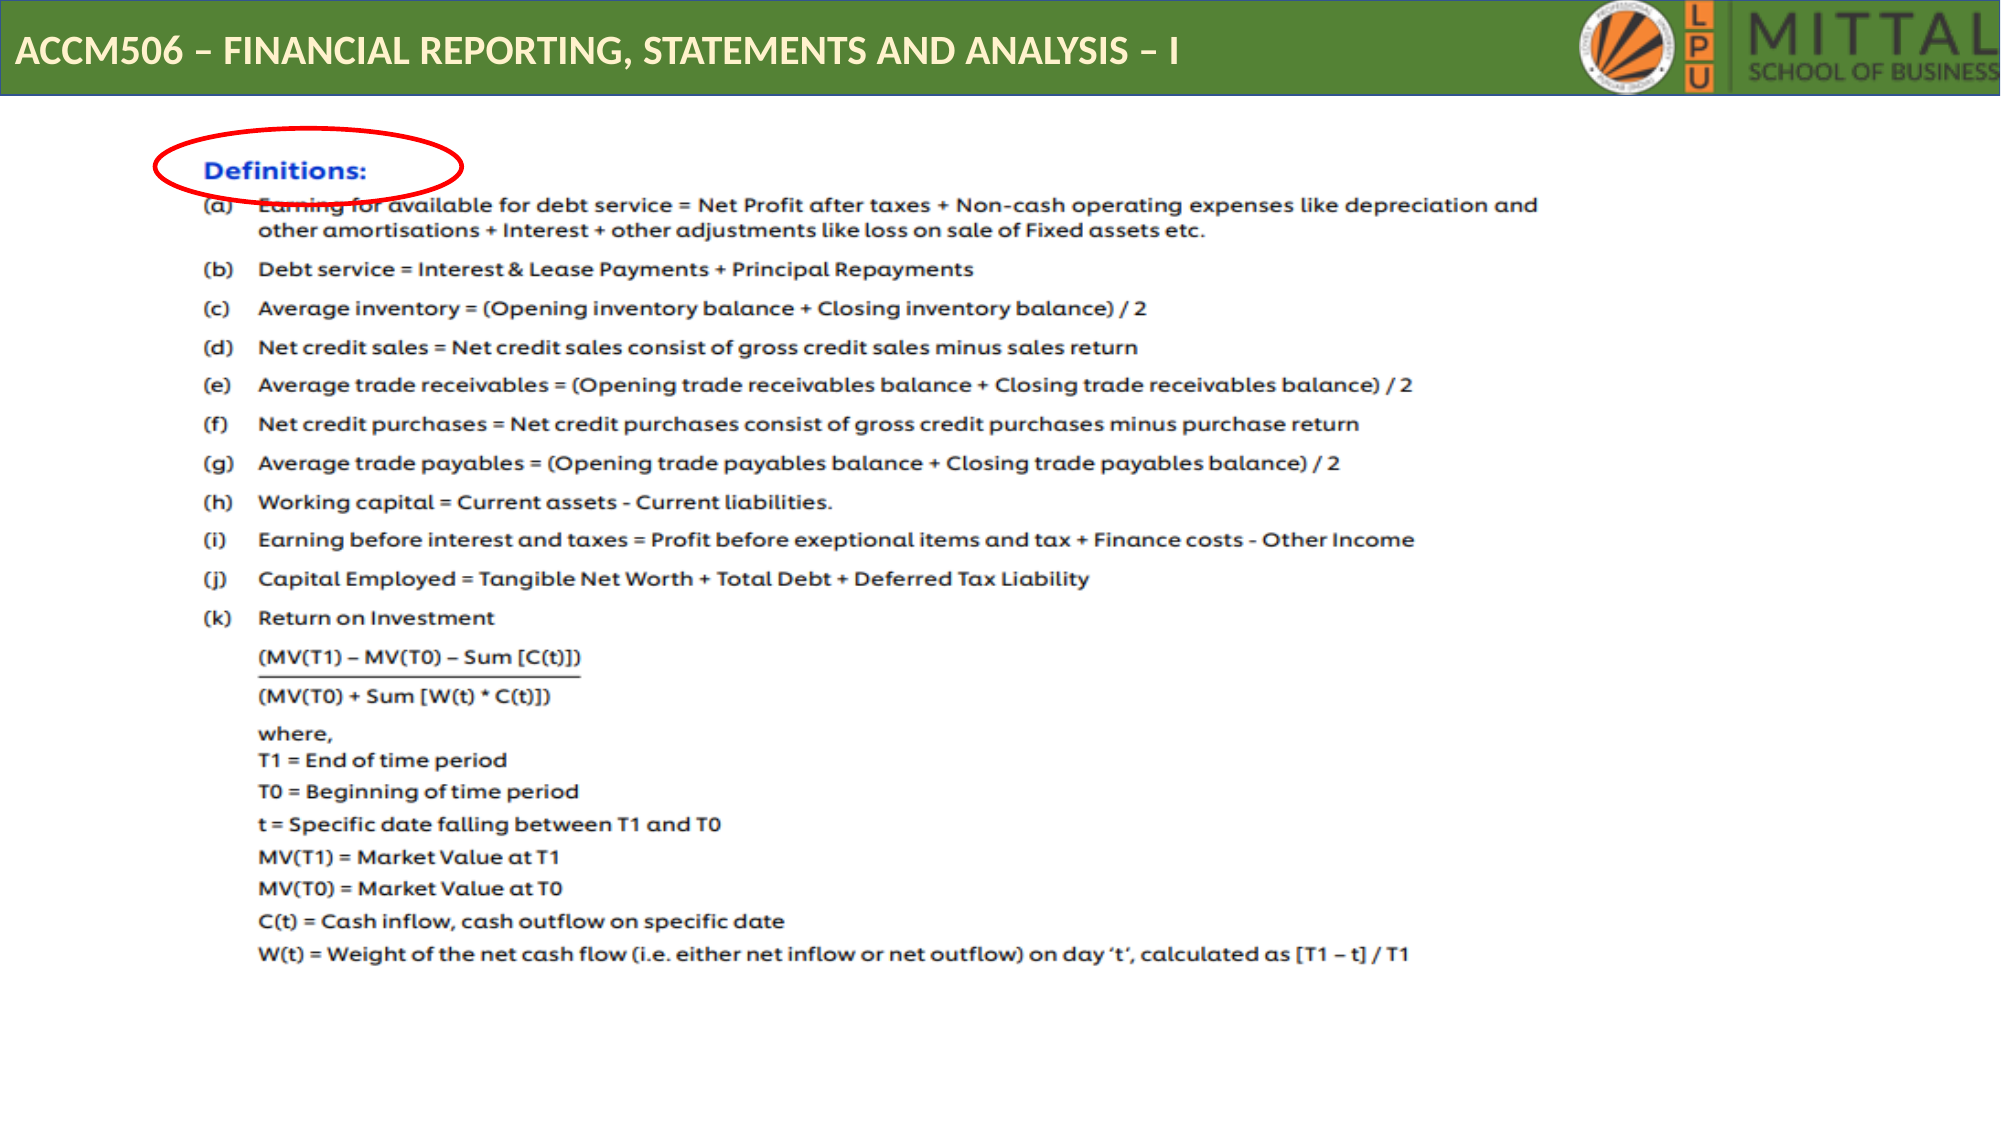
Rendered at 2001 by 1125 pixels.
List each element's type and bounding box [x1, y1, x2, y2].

text_box [153, 149, 169, 184]
text_box [178, 127, 438, 145]
picture [1579, 0, 2000, 95]
picture [169, 145, 1619, 980]
